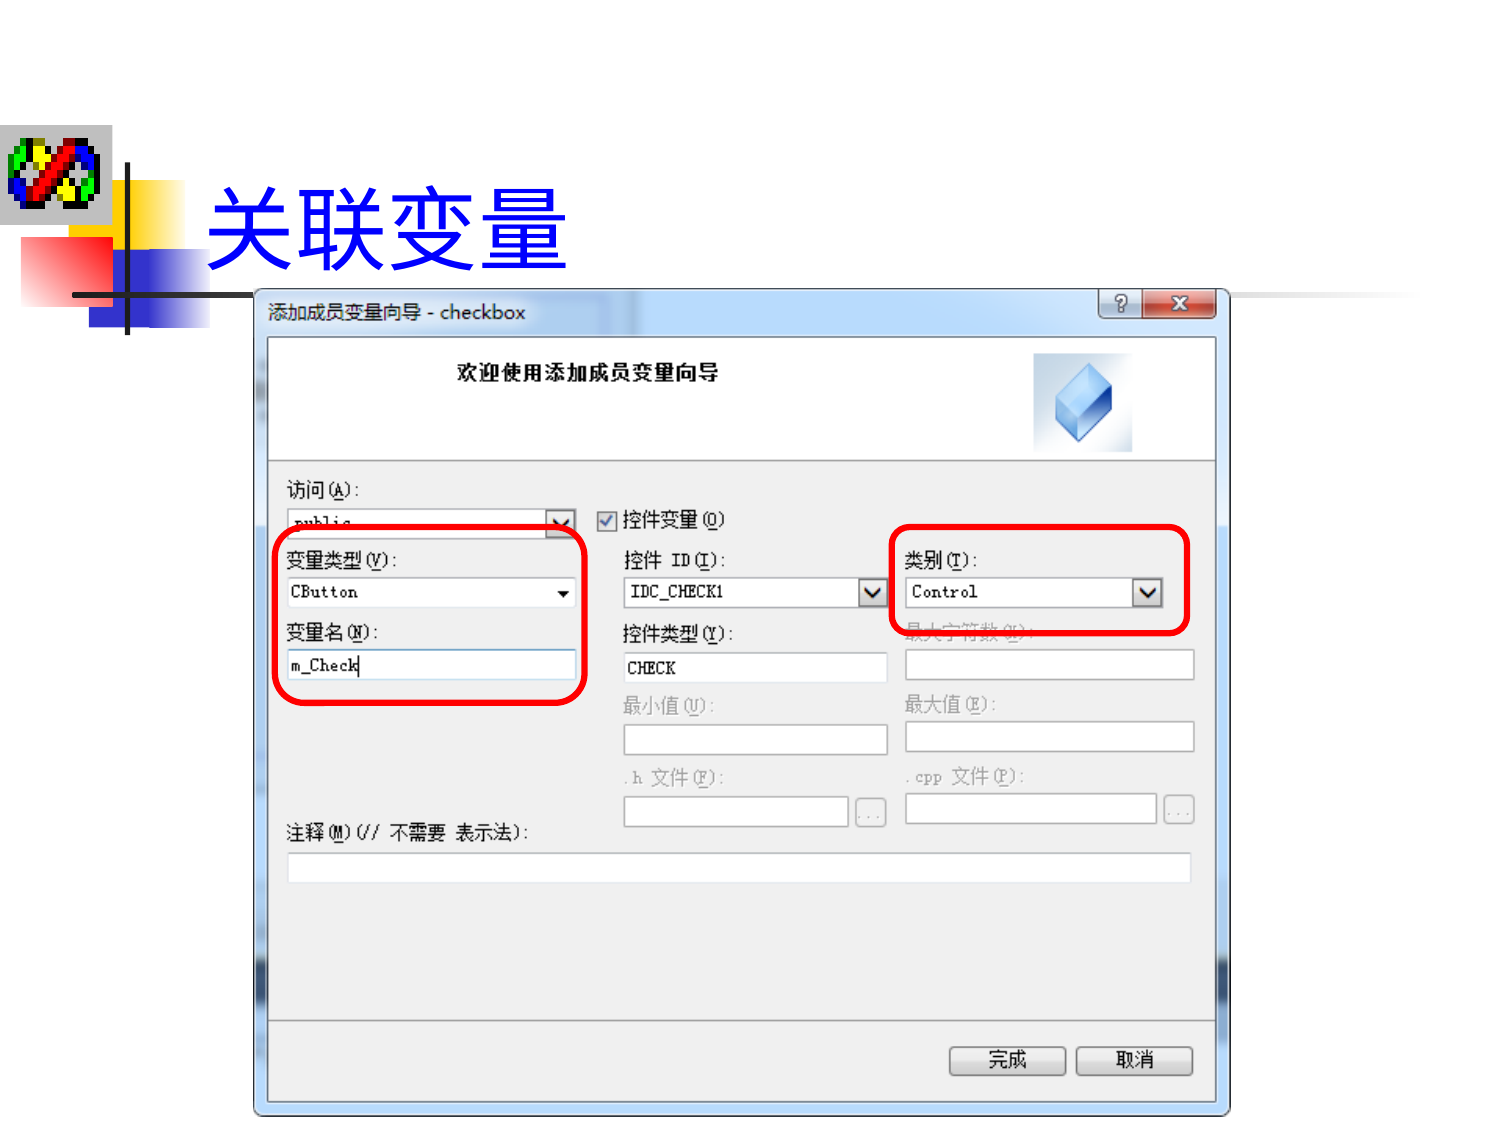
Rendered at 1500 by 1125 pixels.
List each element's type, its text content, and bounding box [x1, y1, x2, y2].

text_box 关联变量 [188, 164, 1468, 289]
picture [0, 125, 113, 225]
picture [253, 288, 1231, 1118]
